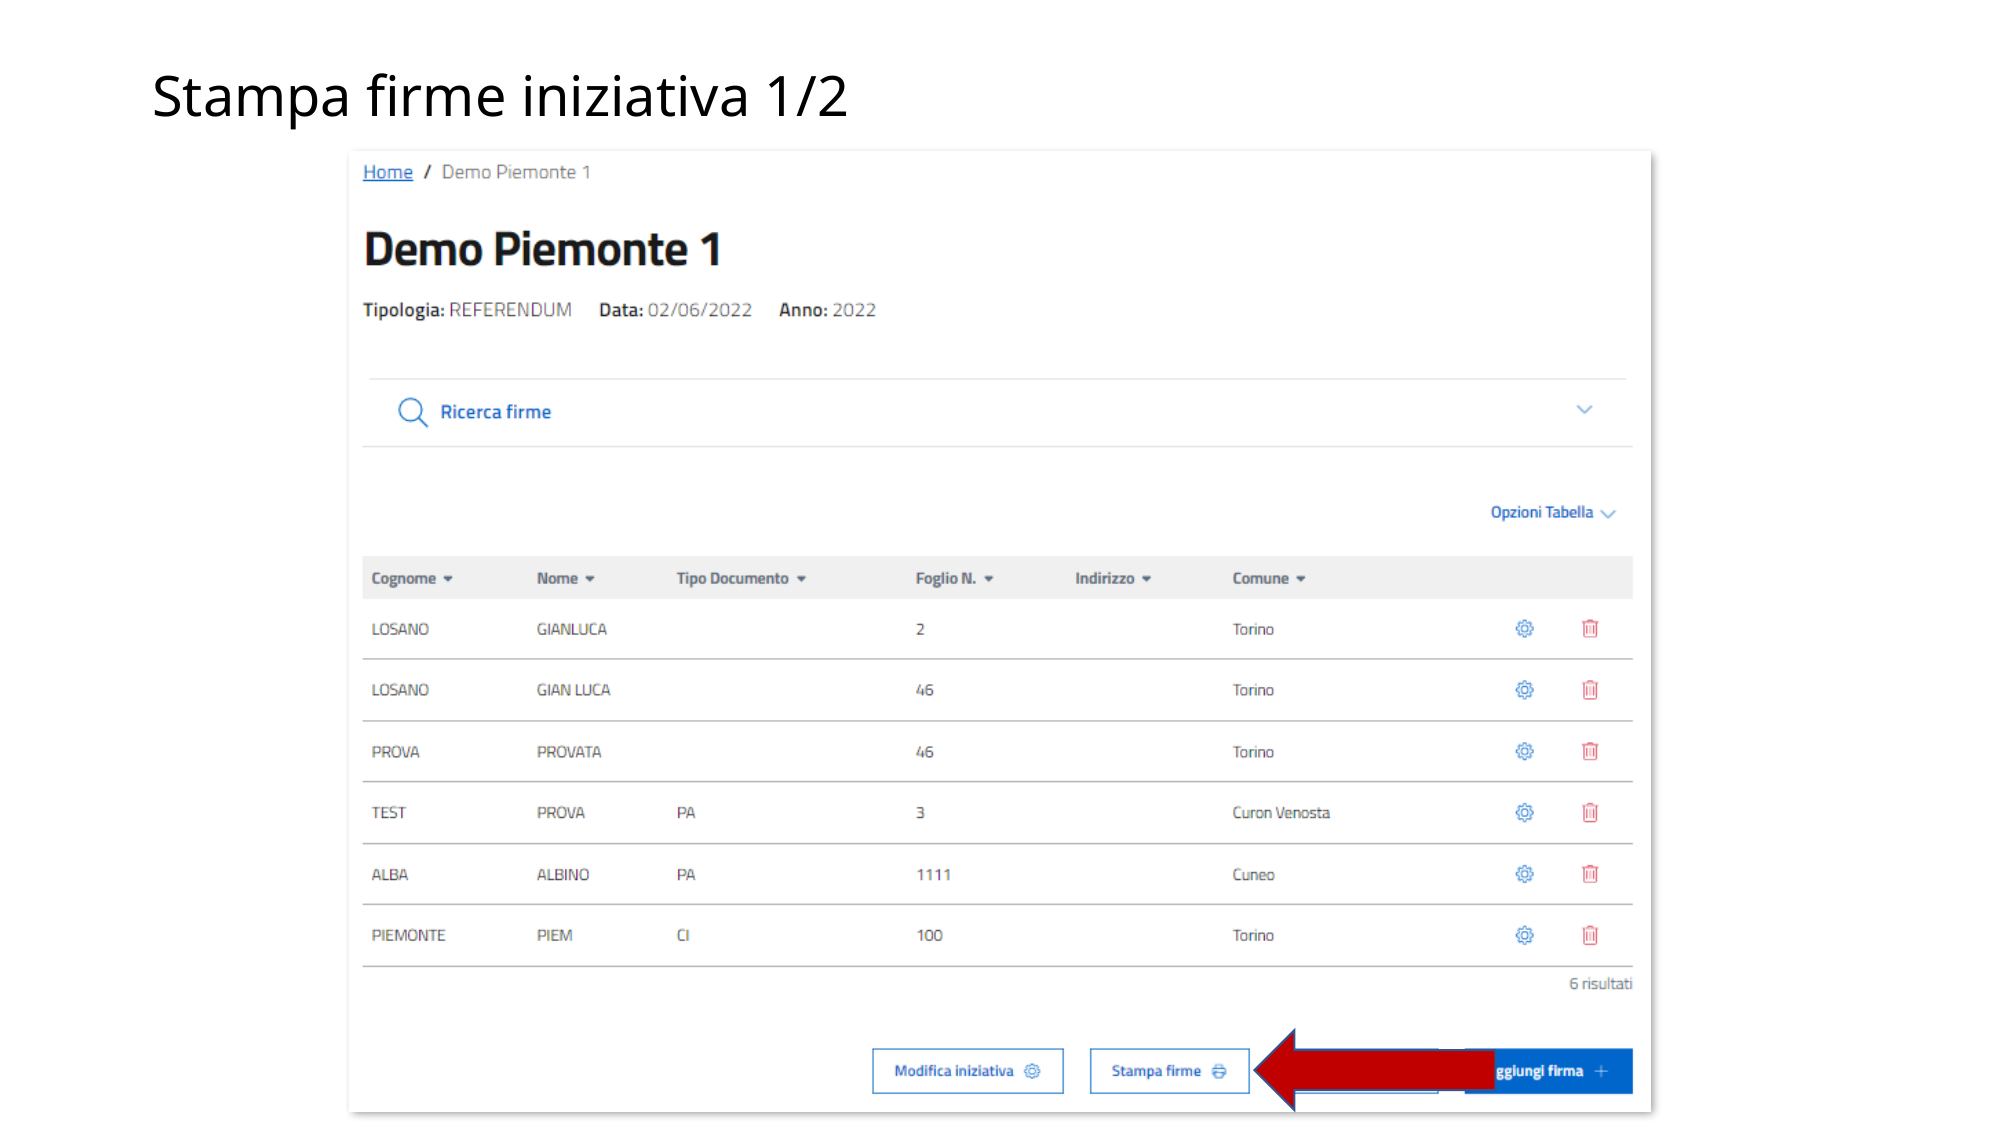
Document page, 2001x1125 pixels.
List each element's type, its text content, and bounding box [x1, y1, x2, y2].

picture [349, 151, 1651, 1112]
title Stampa firme iniziativa 1/2 [137, 59, 1863, 204]
